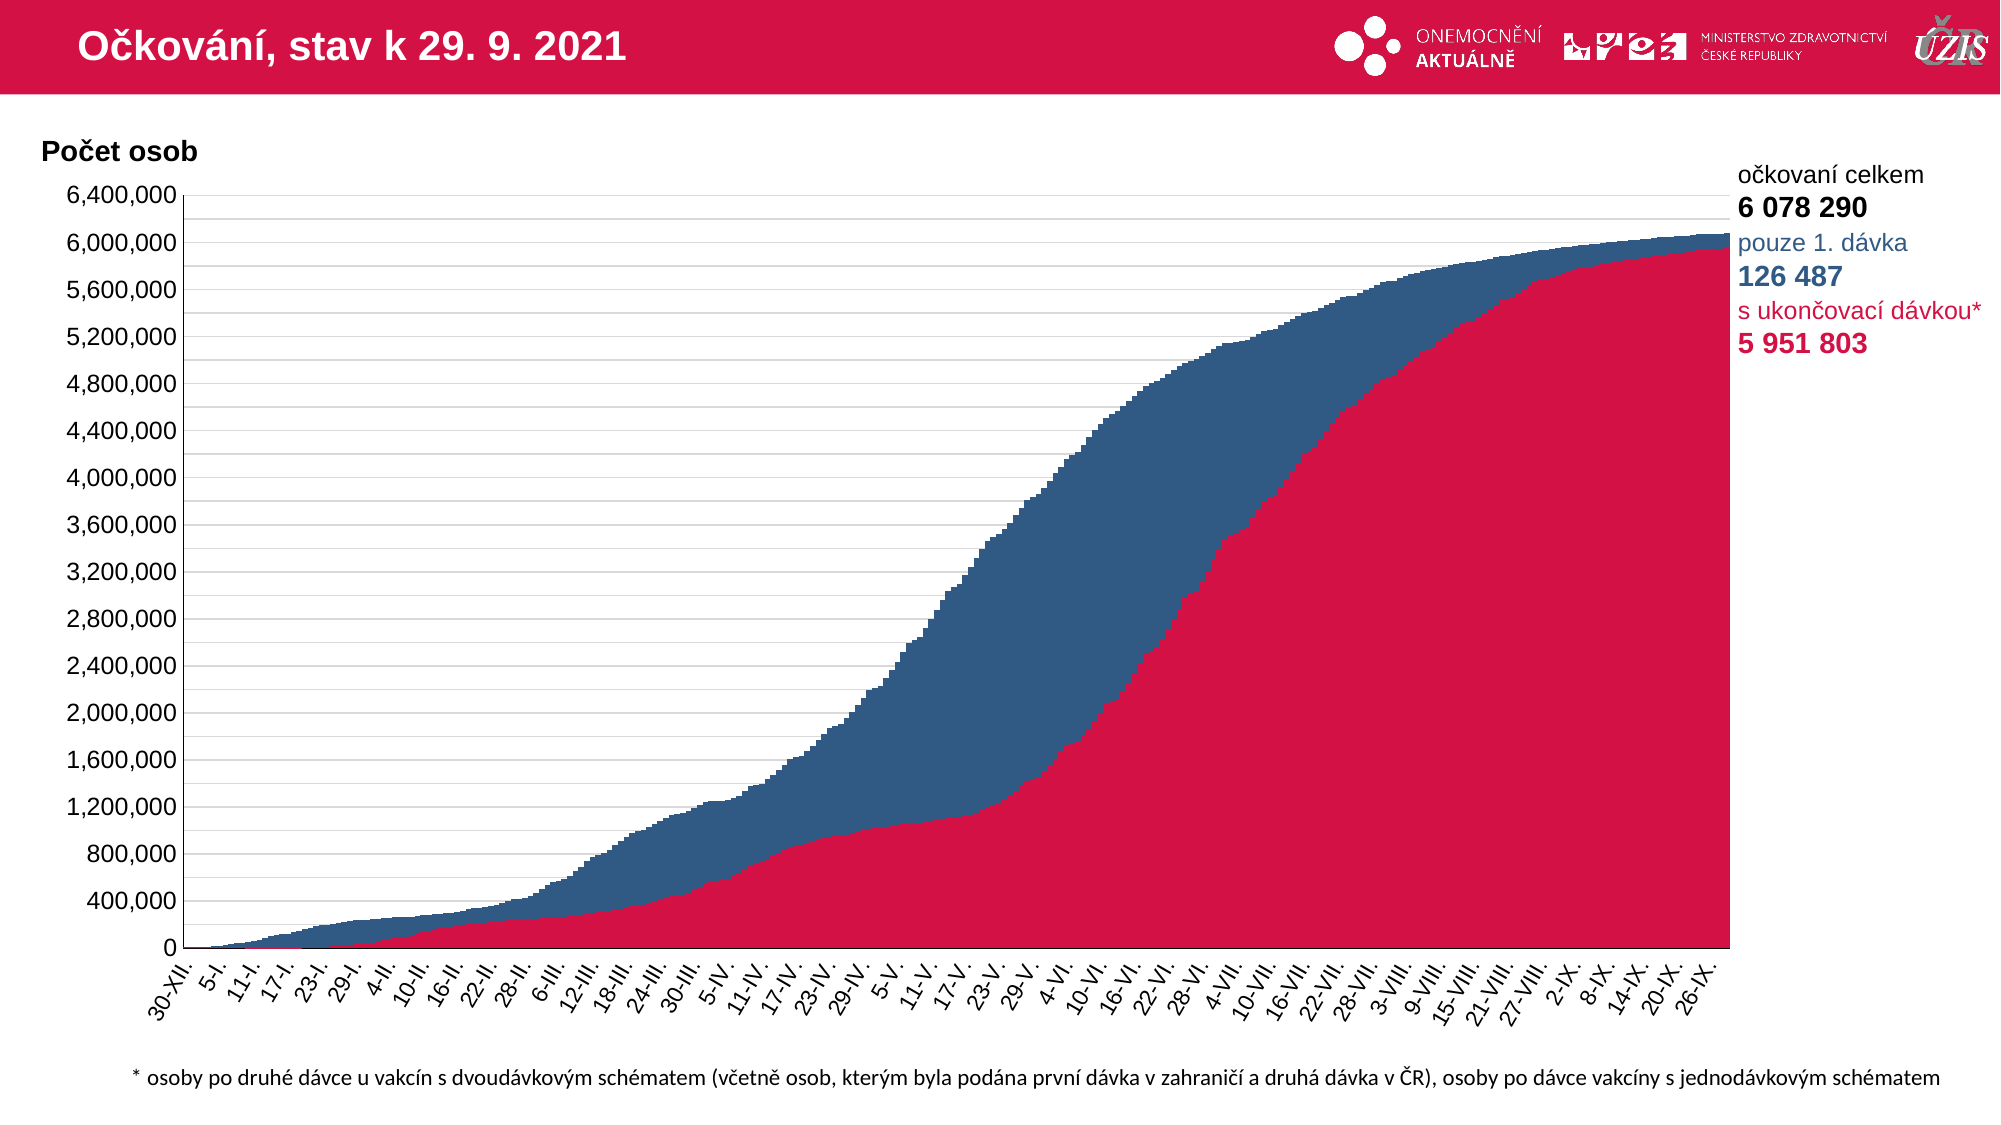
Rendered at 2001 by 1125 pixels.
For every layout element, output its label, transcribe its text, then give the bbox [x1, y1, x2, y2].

picture [1563, 31, 1888, 60]
text_box pouze 1. dávka 126 487 [1807, 226, 1951, 292]
chart [17, 176, 1807, 1059]
text_box Počet osob [26, 124, 252, 175]
picture [1334, 16, 1542, 76]
text_box očkovaní celkem 6 078 290 [1737, 158, 1951, 224]
picture [1915, 15, 1989, 66]
text_box s ukončovací dávkou* 5 951 803 [1807, 294, 1996, 360]
title Očkování, stav k 29. 9. 2021 [62, 0, 948, 95]
text_box * osoby po druhé dávce u vakcín s dvoudávkovým schématem (včetně osob, kterým byla podána první dávka v zahraničí a druhá dávka v ČR), osoby po dávce vakcíny s jednodávkovým schématem [115, 1055, 1983, 1098]
